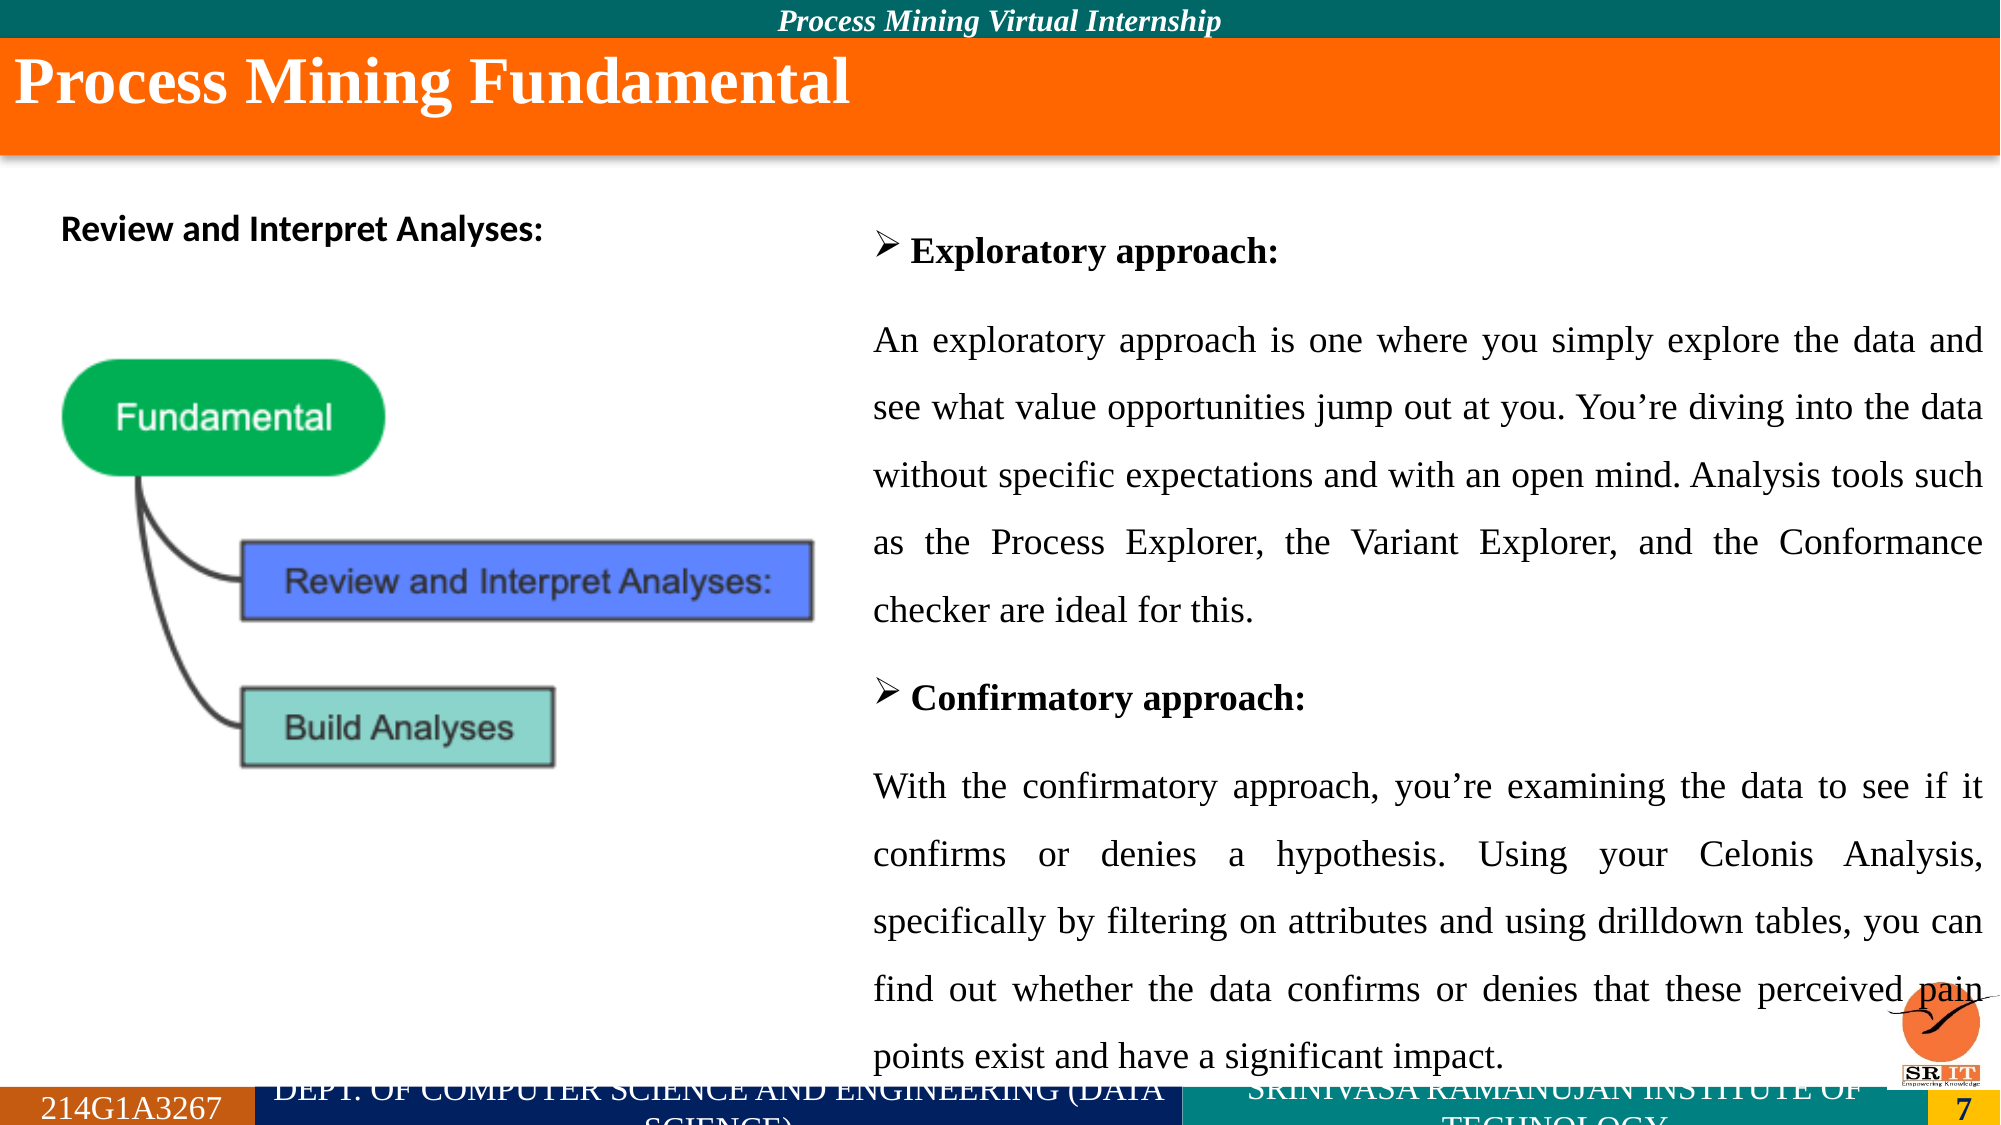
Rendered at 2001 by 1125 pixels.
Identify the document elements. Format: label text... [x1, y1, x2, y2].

list Exploratory approach: An exploratory approach is one where you simply explore the data and see what value opportunities jump out at you. You’re diving into the data without specific expectations and with an open mind. Analysis tools such as the Process Explorer, the Variant Explorer, and the Conformance checker are ideal for this. Confirmatory approach: With the confirmatory approach, you’re examining the data to see if it confirms or denies a hypothesis. Using your Celonis Analysis, specifically by filtering on attributes and using drilldown tables, you can find out whether the data confirms or denies that these perceived pain points exist and have a significant impact. [858, 196, 2000, 1073]
picture [1887, 1073, 2000, 1090]
text_box Review and Interpret Analyses: [46, 196, 720, 301]
picture [0, 343, 832, 782]
title Process Mining Fundamental [0, 38, 2000, 156]
